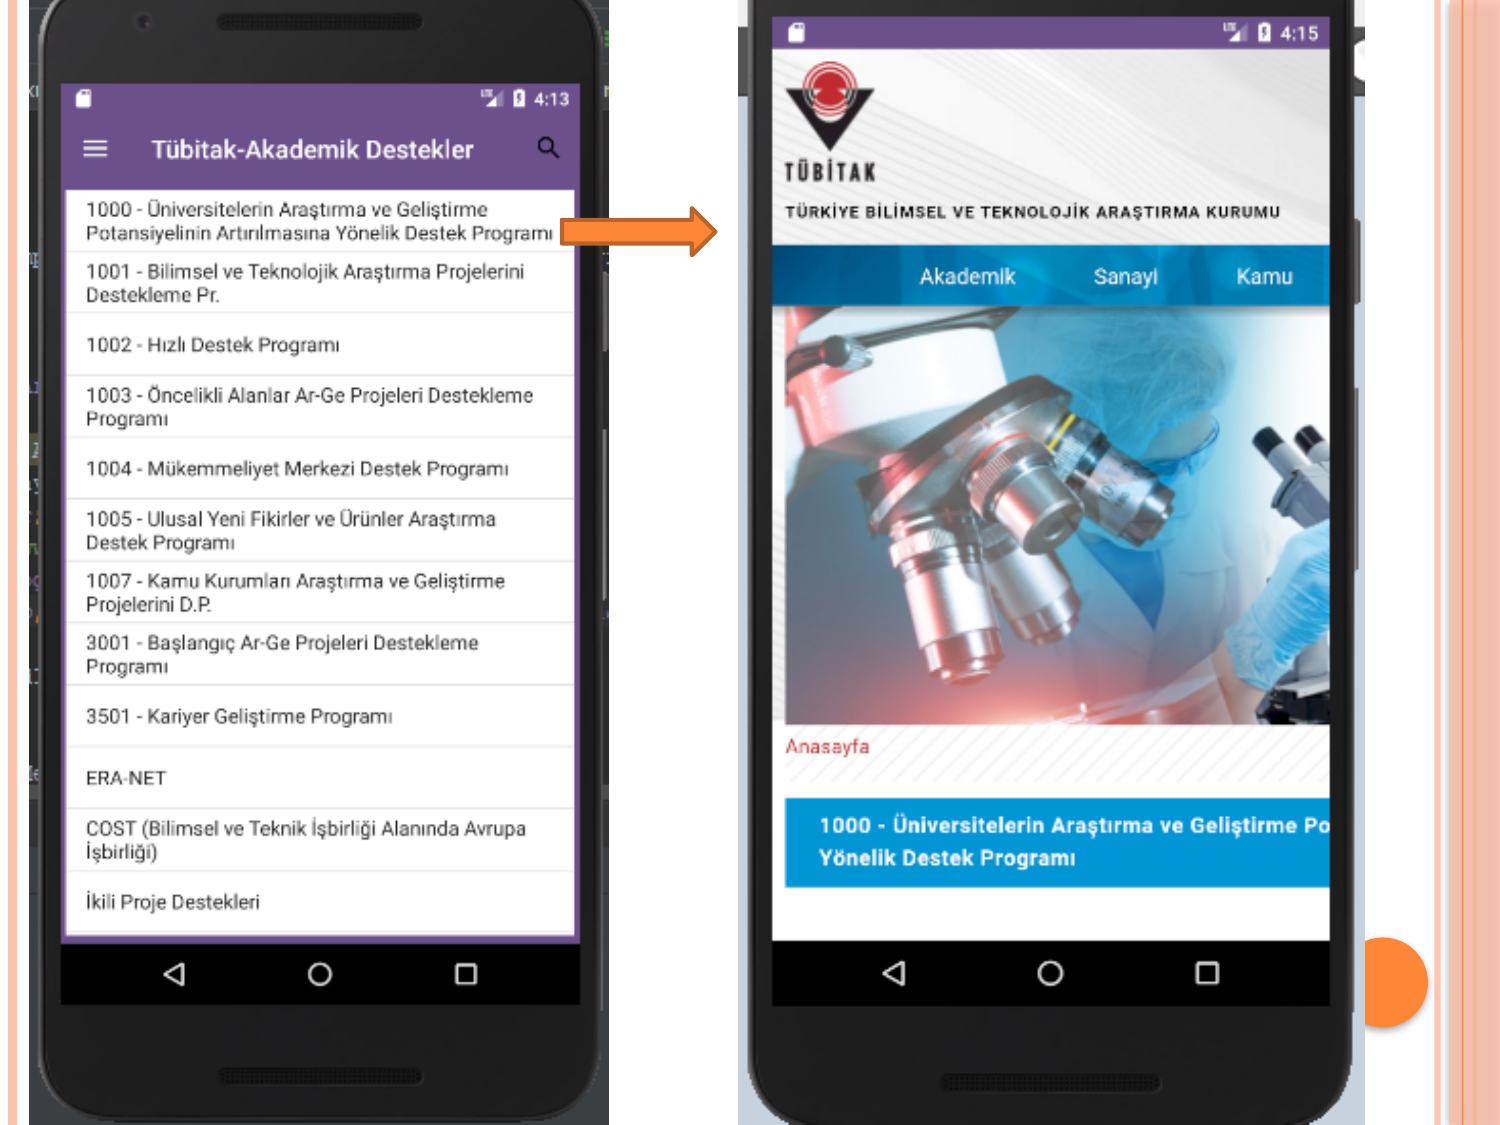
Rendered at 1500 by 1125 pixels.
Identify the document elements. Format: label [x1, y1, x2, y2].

list [28, 0, 610, 1125]
picture [737, 0, 1365, 1125]
text_box [615, 206, 718, 258]
